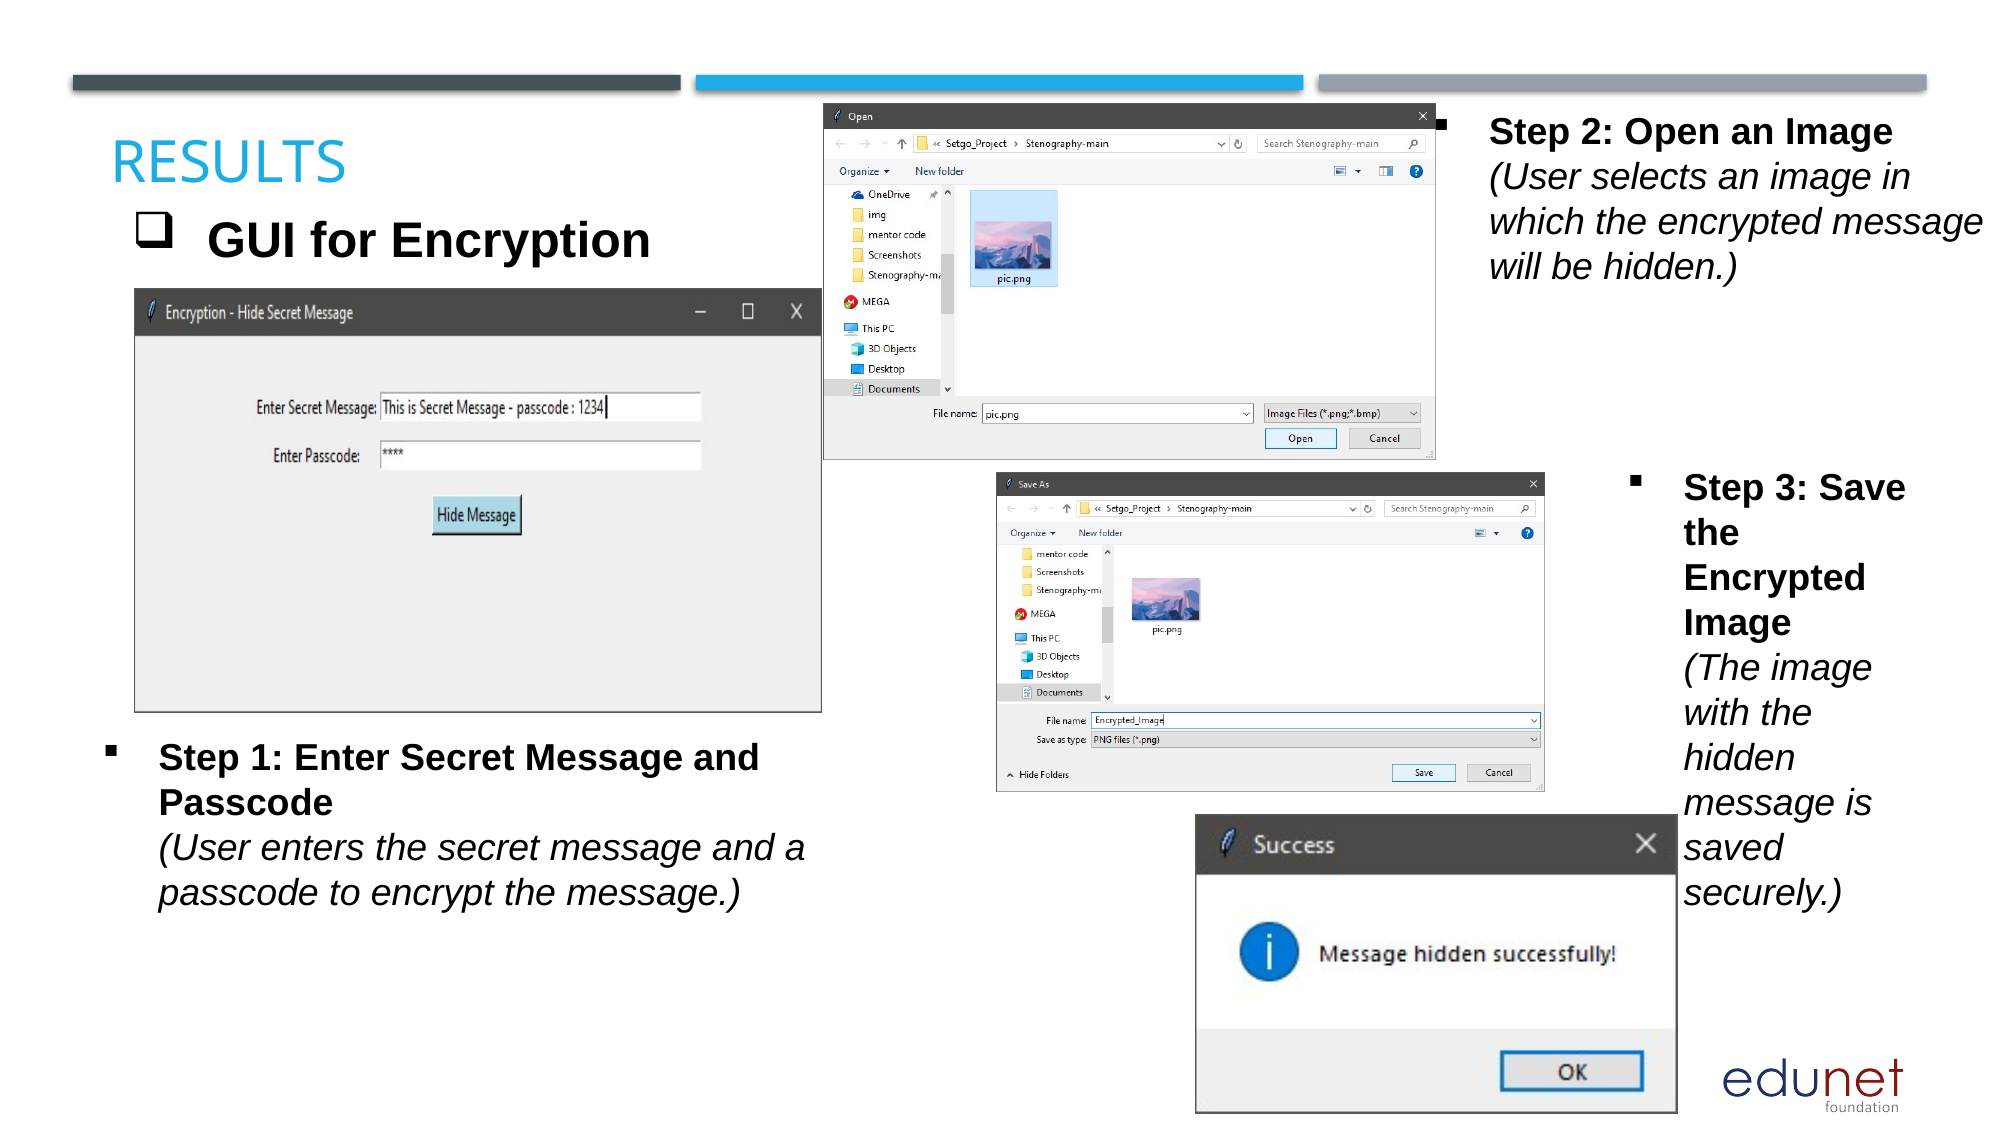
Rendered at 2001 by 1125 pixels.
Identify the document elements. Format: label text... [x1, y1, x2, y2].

text_box Step 2: Open an Image (User selects an image in which the encrypted message will be hidden.) [1418, 99, 2000, 295]
text_box Step 1: Enter Secret Message and Passcode (User enters the secret message and a passcode to encrypt the message.) [87, 725, 876, 921]
text_box GUI for Encryption [117, 199, 667, 275]
picture [134, 103, 1437, 714]
text_box Step 3: Save the Encrypted Image (The image with the hidden message is saved securely.) [1612, 455, 1944, 921]
picture [1719, 1056, 1905, 1116]
picture [995, 472, 1545, 792]
title Results [95, 115, 817, 203]
picture [1195, 813, 1678, 1114]
